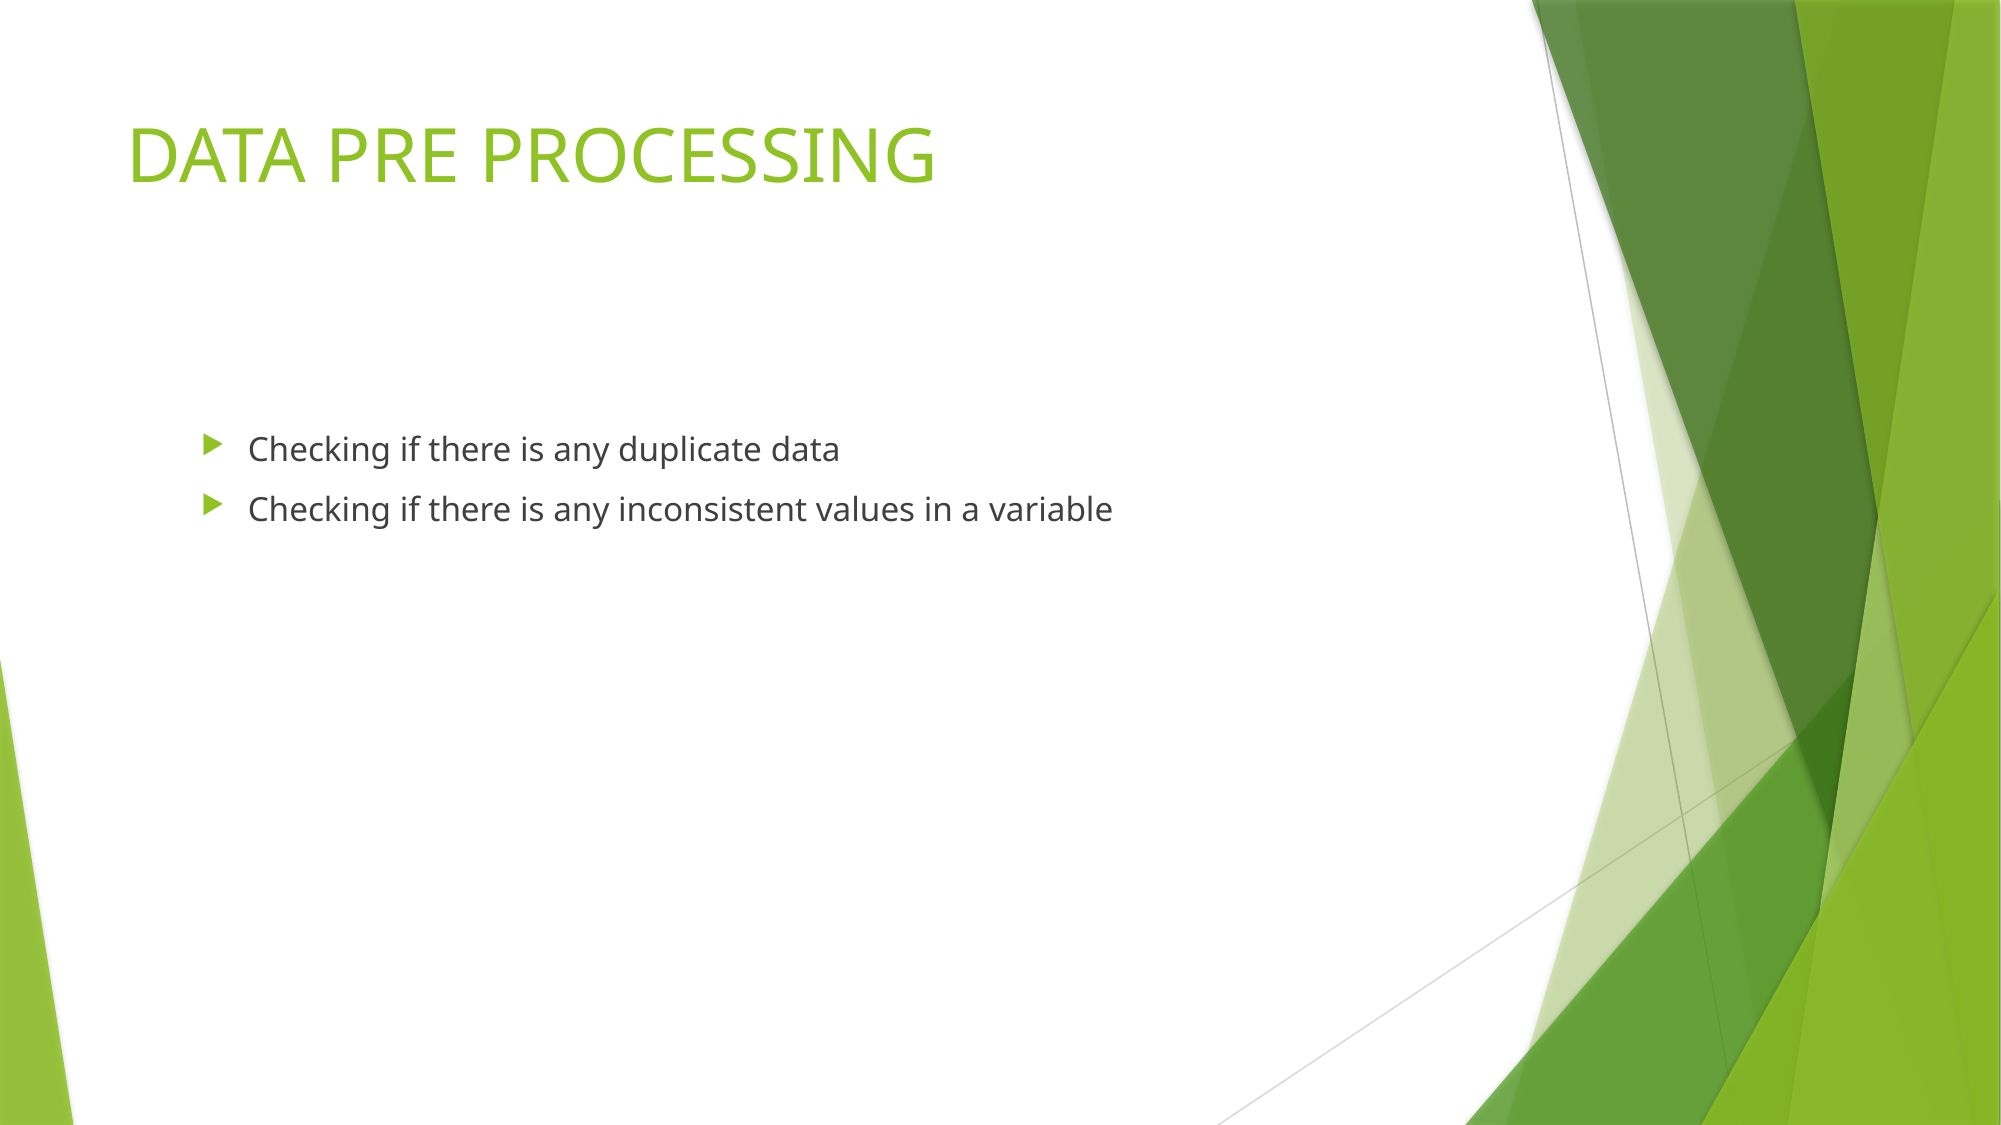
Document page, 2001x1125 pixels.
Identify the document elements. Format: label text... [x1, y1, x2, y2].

list Checking if there is any duplicate data Checking if there is any inconsistent values in a variable [111, 354, 1522, 992]
title DATA PRE PROCESSING [111, 99, 1522, 317]
